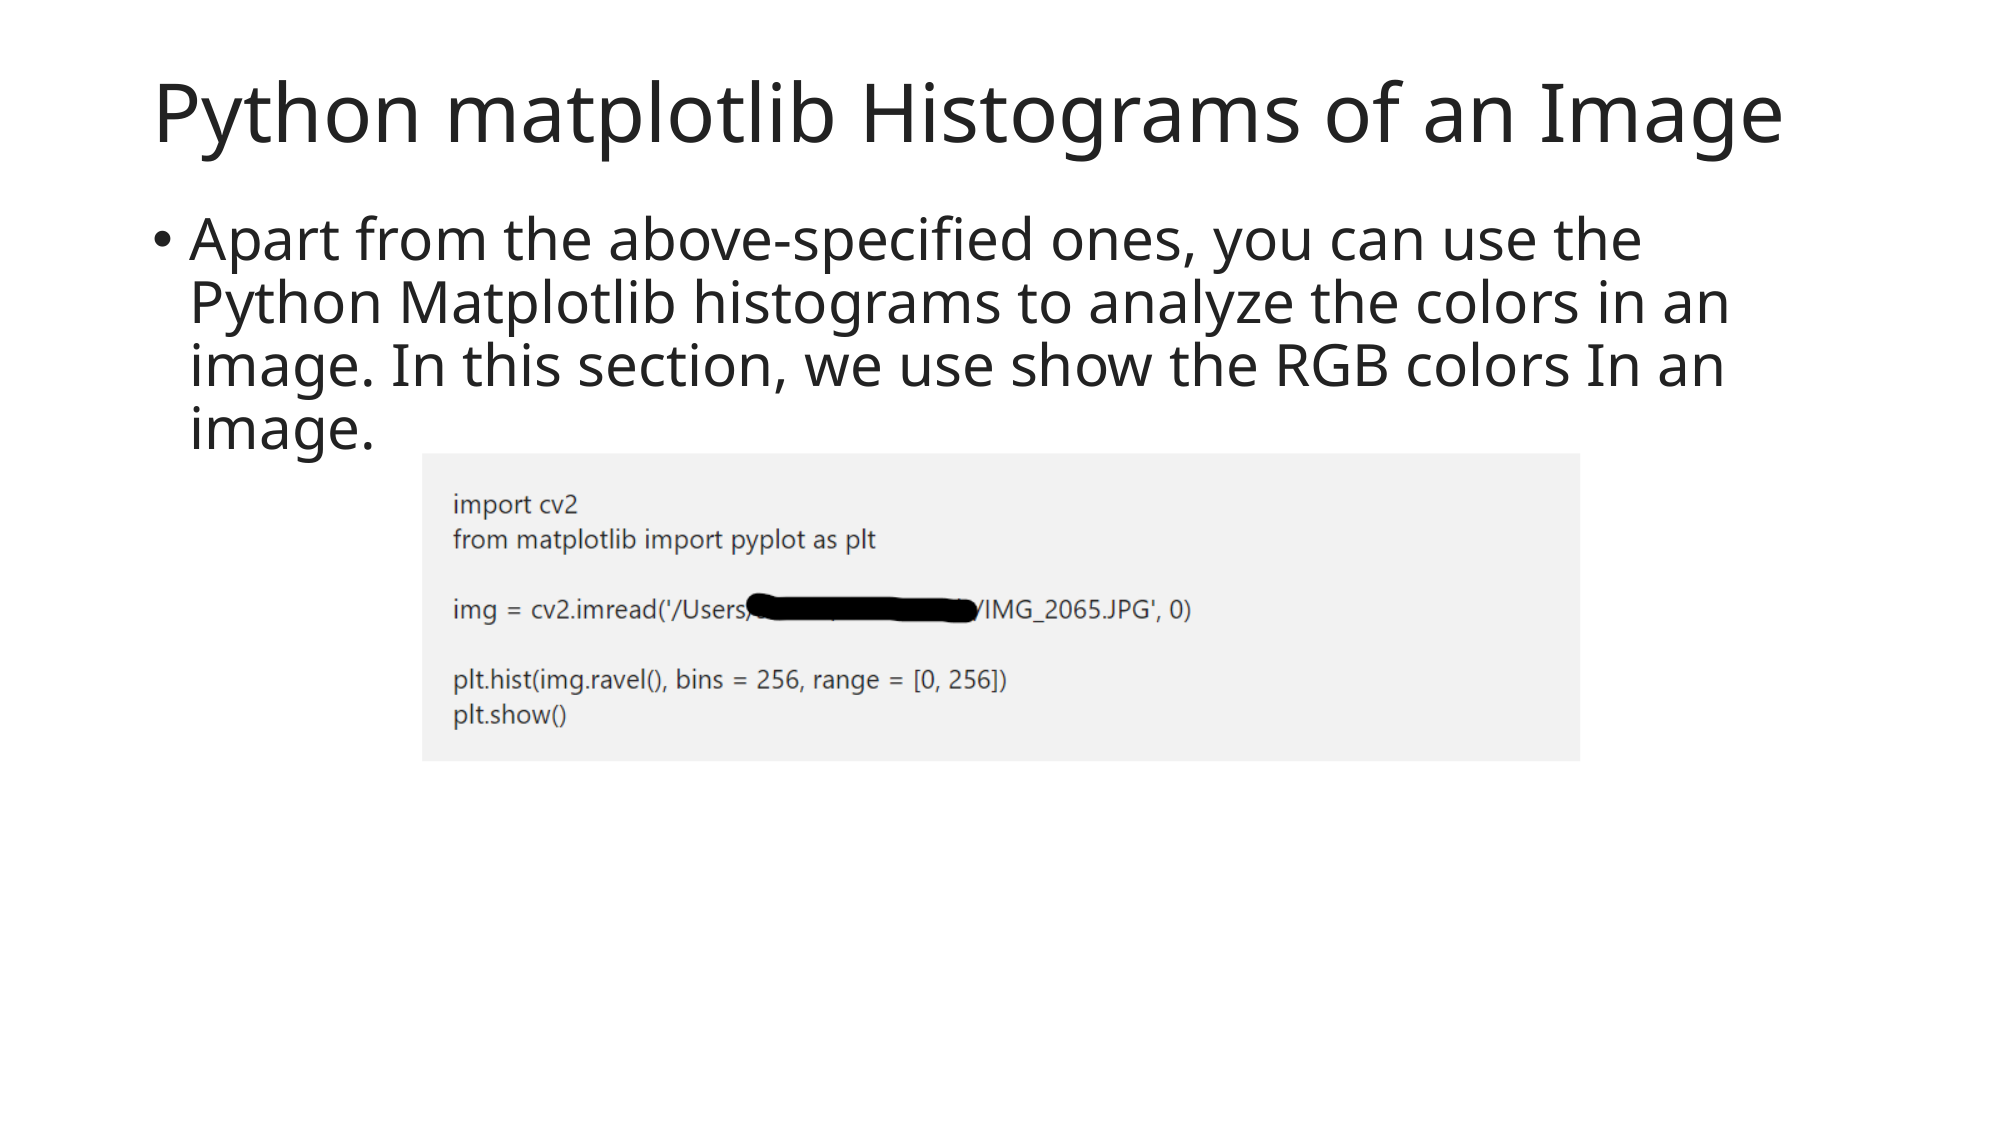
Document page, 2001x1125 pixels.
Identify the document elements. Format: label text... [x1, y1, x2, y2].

picture [401, 436, 1599, 780]
title Python matplotlib Histograms of an Image [137, 59, 1863, 172]
list Apart from the above-specified ones, you can use the Python Matplotlib histograms to analyze the colors in an image. In this section, we use show the RGB colors In an image. [137, 202, 1863, 1014]
